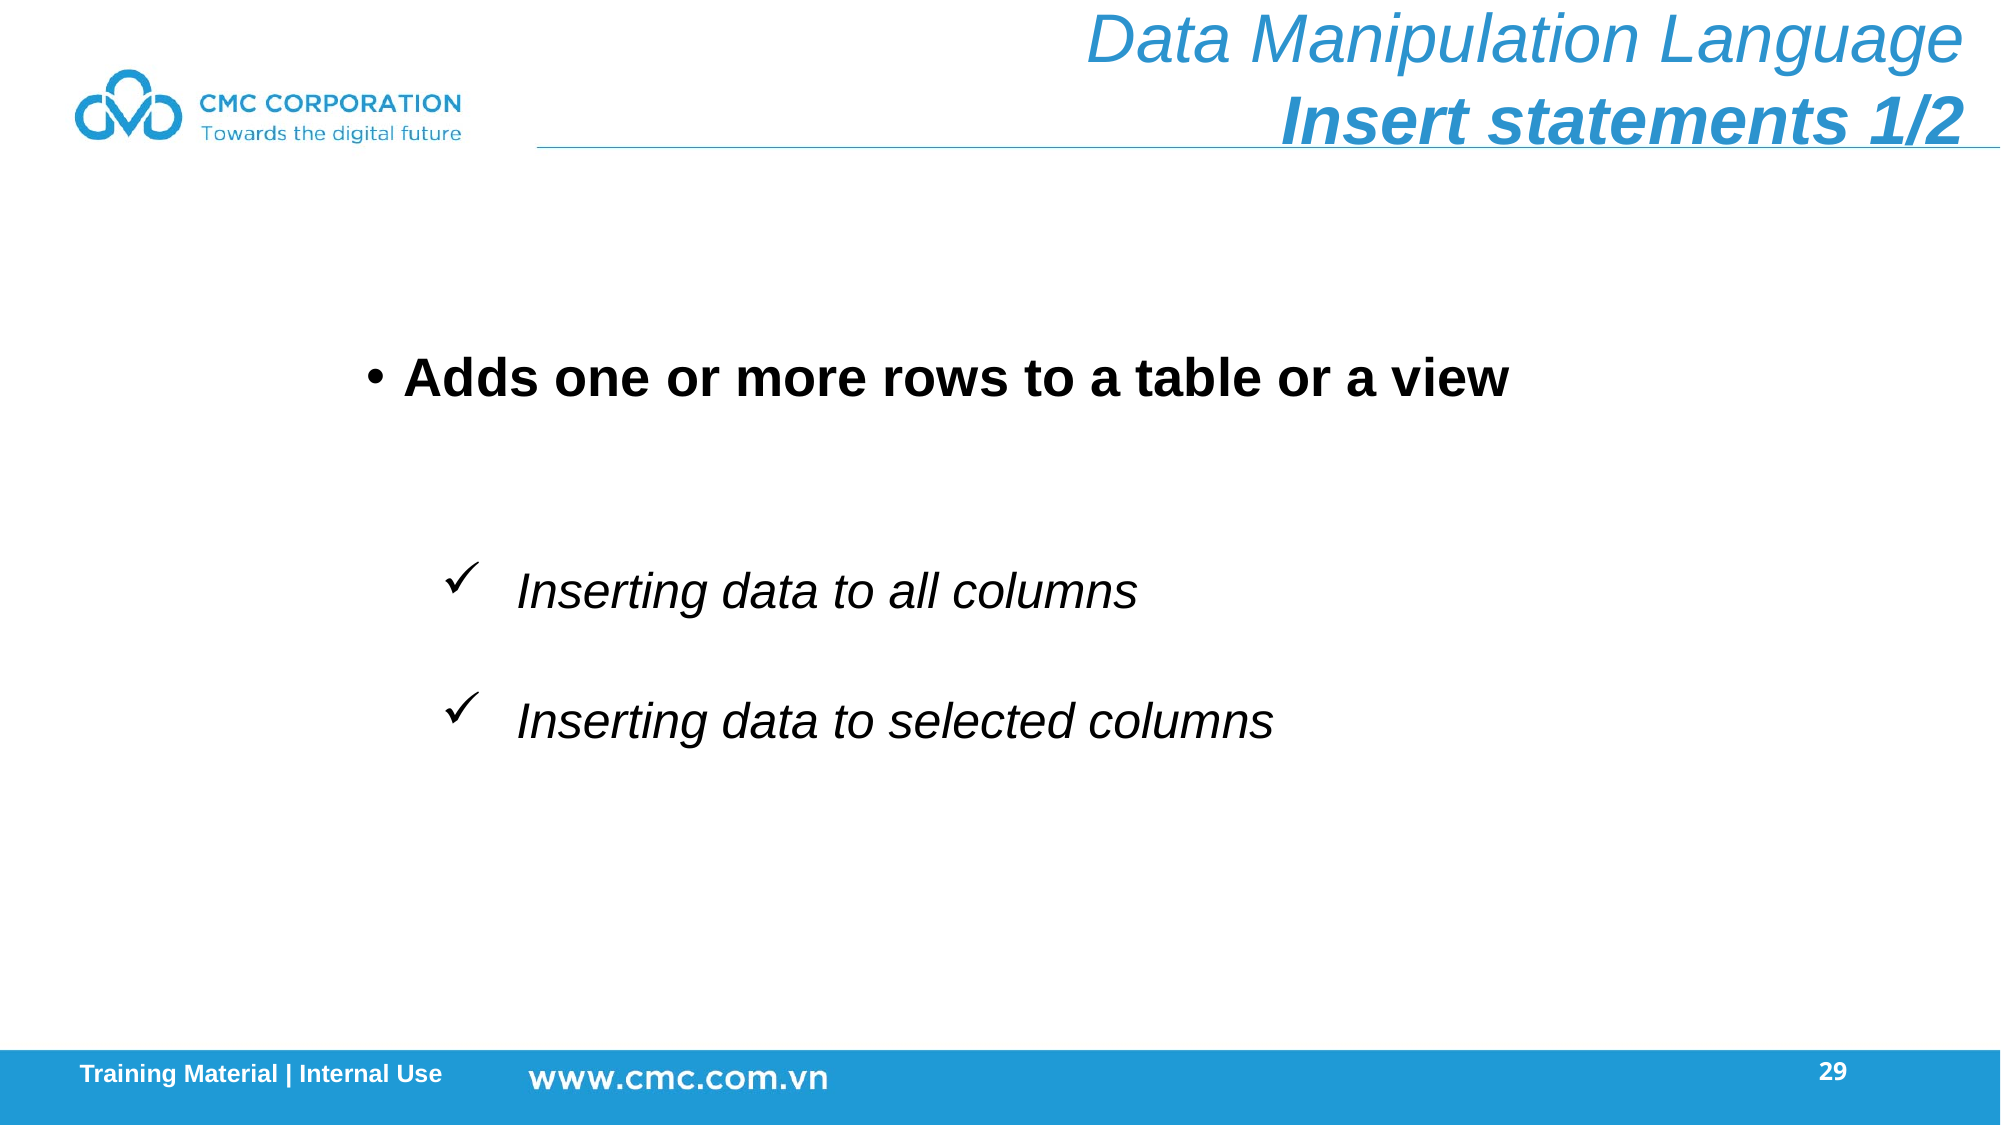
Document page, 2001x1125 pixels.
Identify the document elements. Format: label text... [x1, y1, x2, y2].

text_box Data Manipulation Language Insert statements 1/2 [844, 0, 1981, 166]
text_box Training Material | Internal Use [0, 1050, 523, 1111]
text_box Adds one or more rows to a table or a view Inserting data to all columns Inserting data to selected columns [351, 342, 1783, 801]
picture [0, 0, 2001, 1125]
slide_number 29 [1412, 1042, 1863, 1103]
